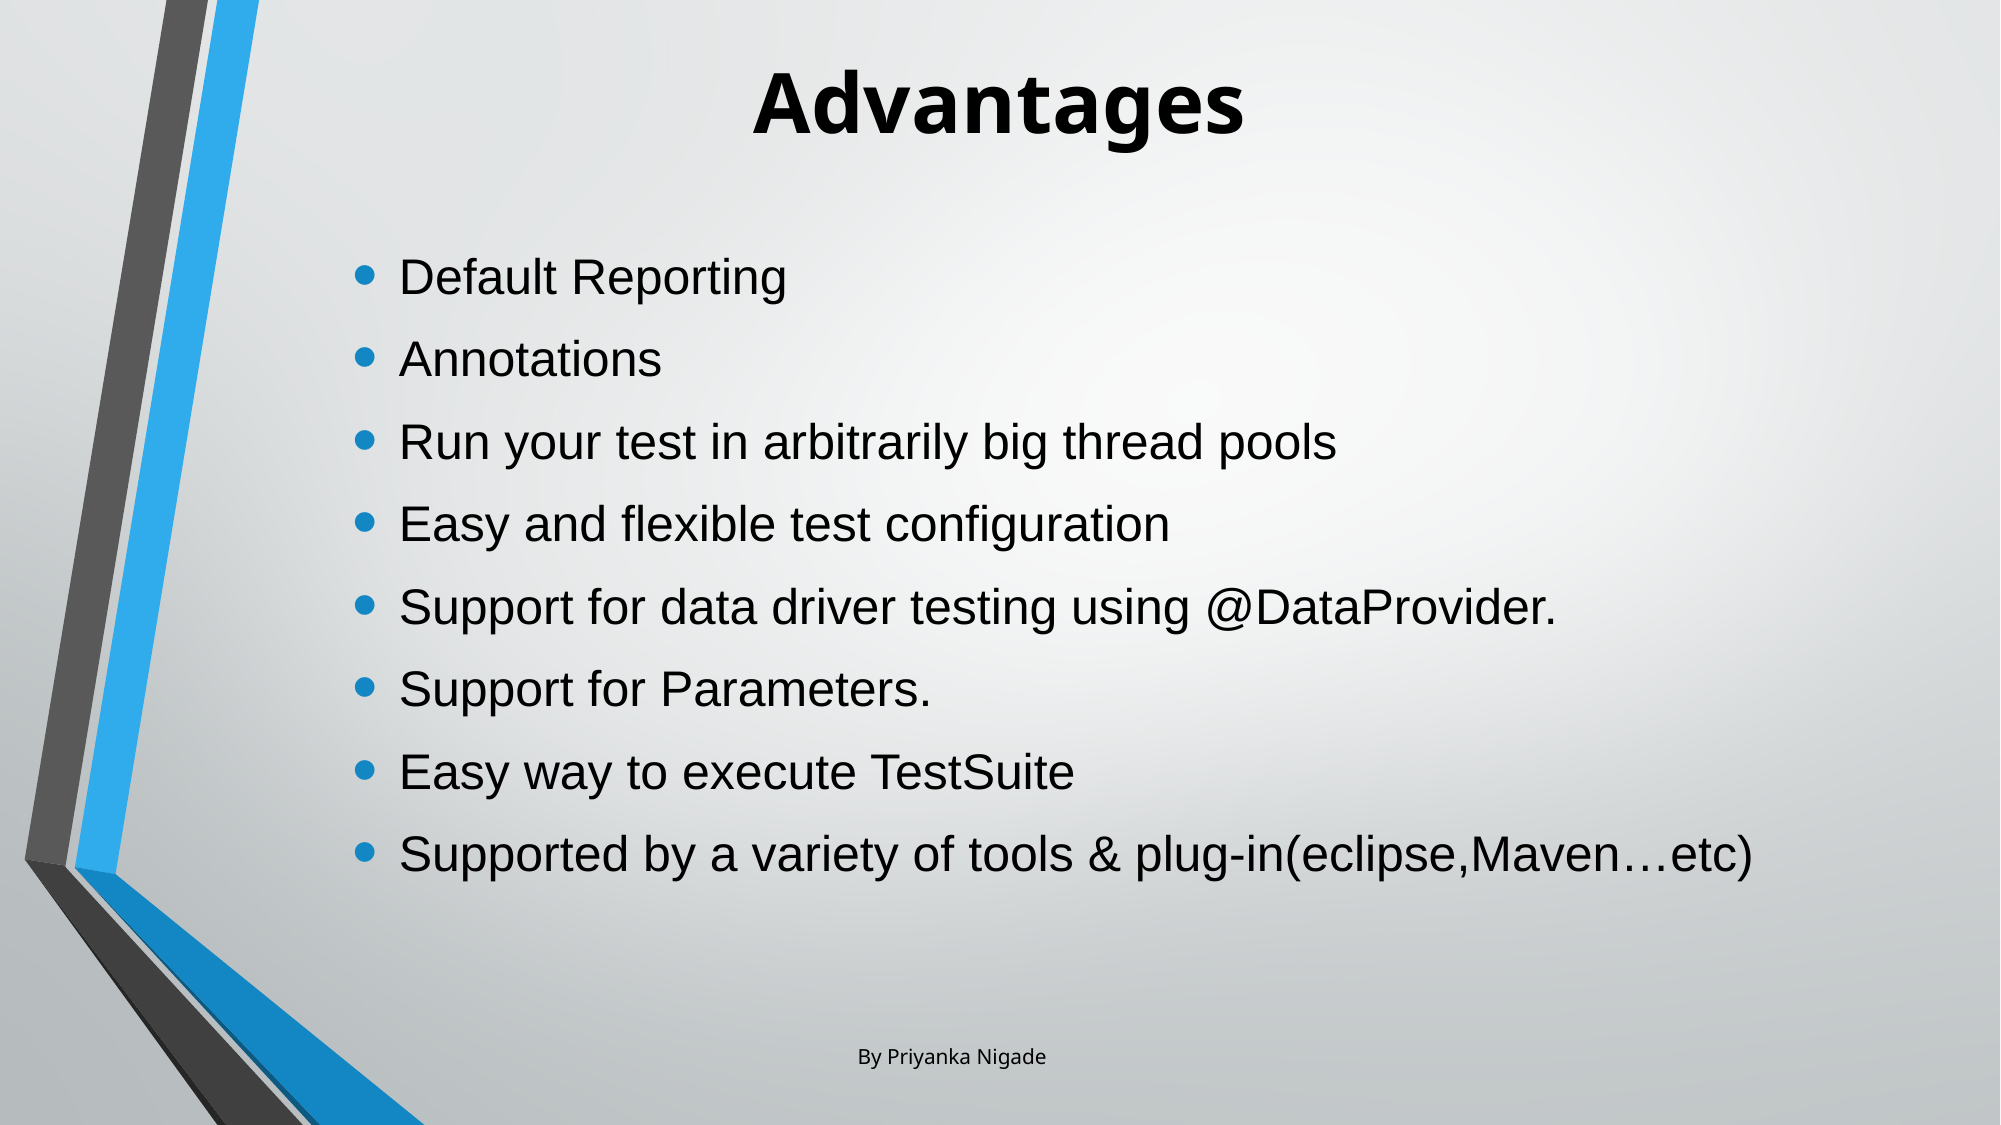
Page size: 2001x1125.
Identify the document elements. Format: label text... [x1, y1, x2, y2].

title Advantages [149, 38, 1851, 162]
list Default Reporting Annotations Run your test in arbitrarily big thread pools Easy and flexible test configuration Support for data driver testing using @DataProvider. Support for Parameters. Easy way to execute TestSuite Supported by a variety of tools & plug-in(eclipse,Maven…etc) [337, 176, 1851, 950]
footer By Priyanka Nigade [842, 1026, 1938, 1087]
